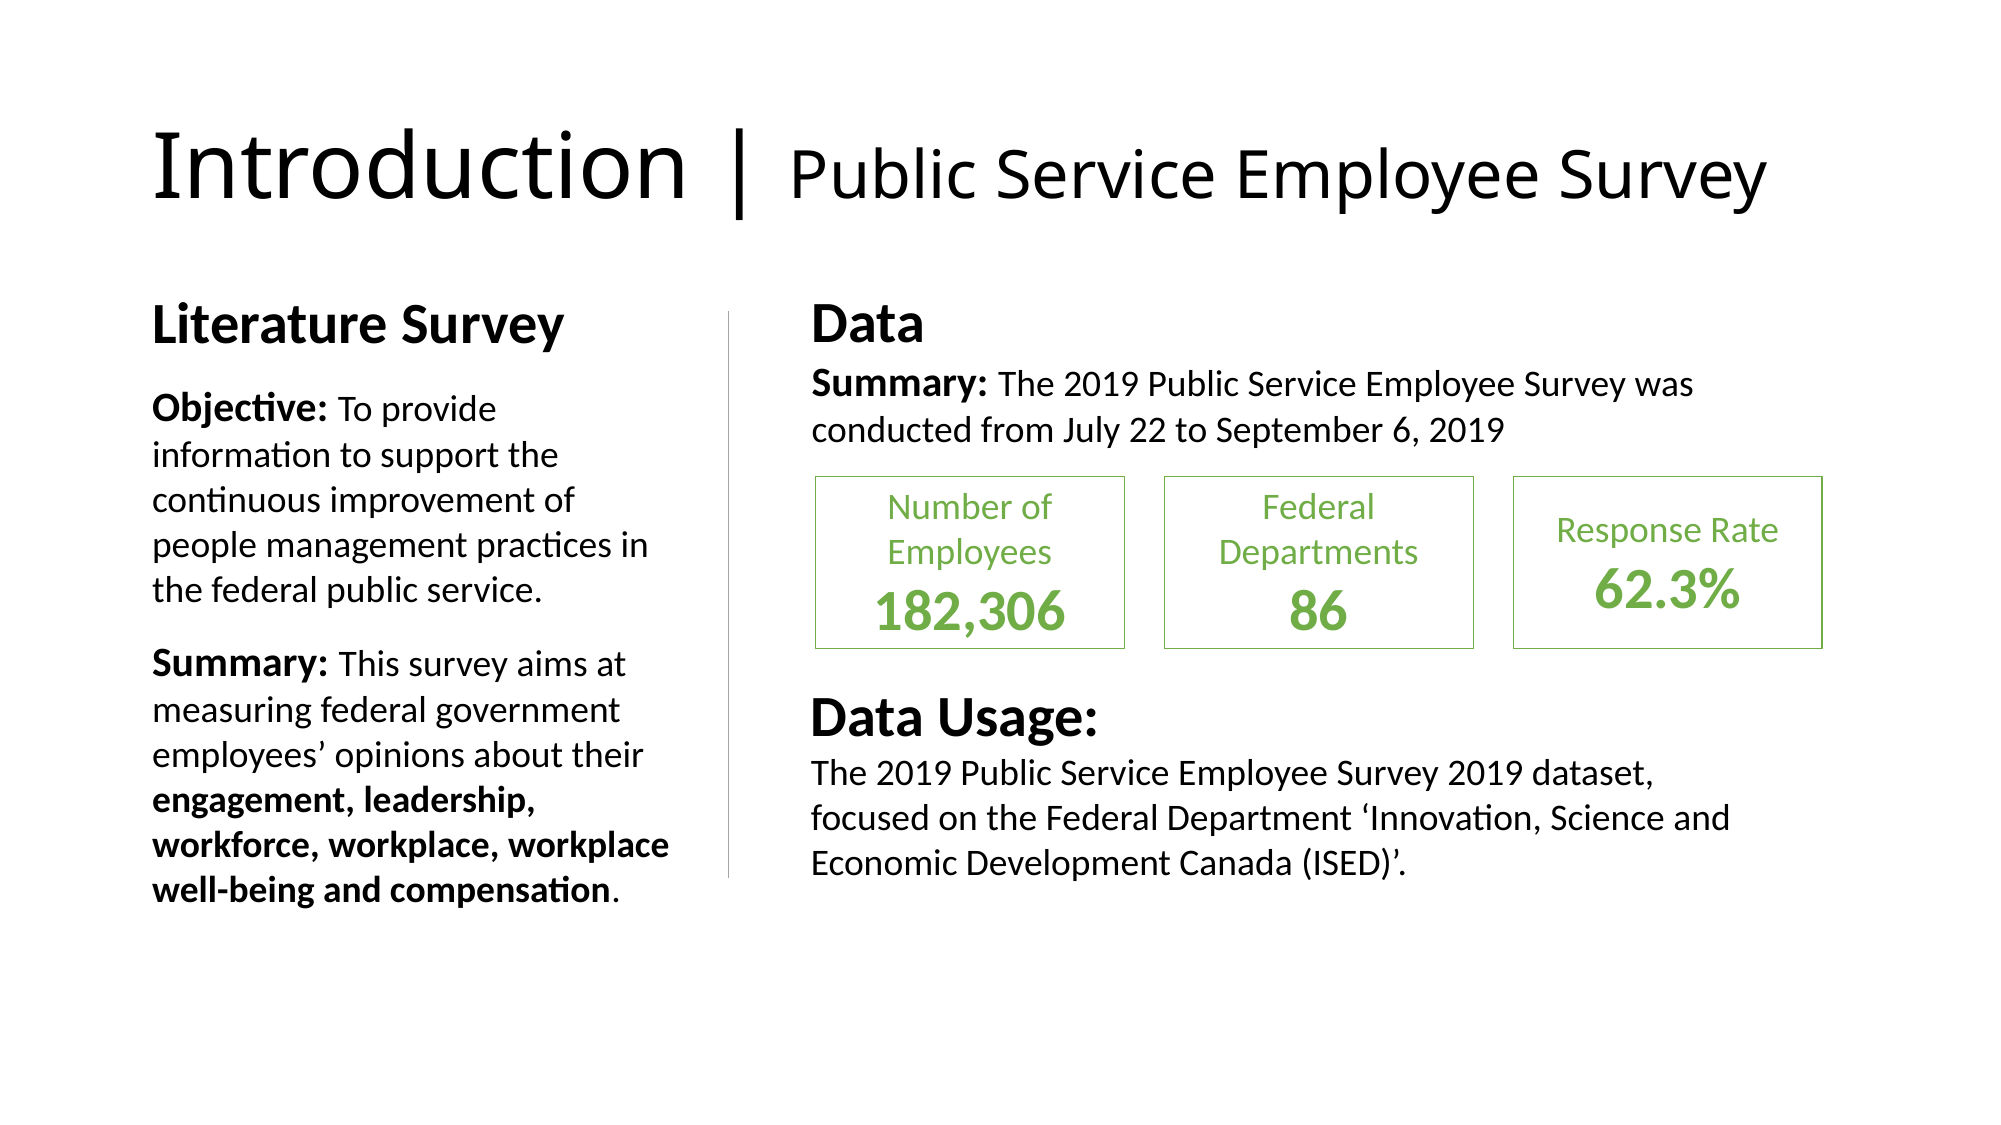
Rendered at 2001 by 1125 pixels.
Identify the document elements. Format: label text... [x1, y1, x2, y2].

title Introduction | Public Service Employee Survey [137, 59, 1863, 278]
text_box Response Rate 62.3% [1513, 476, 1823, 649]
text_box Literature Survey Objective: To provide information to support the continuous improvement of people management practices in the federal public service. Summary: This survey aims at measuring federal government employees’ opinions about their engagement, leadership, workforce, workplace, workplace well-being and compensation. [137, 277, 698, 918]
text_box Federal Departments 86 [1164, 476, 1474, 649]
text_box Number of Employees 182,306 [815, 476, 1125, 649]
text_box Data Summary: The 2019 Public Service Employee Survey was conducted from July 22 to September 6, 2019 [796, 277, 1863, 457]
text_box Data Usage: The 2019 Public Service Employee Survey 2019 dataset, focused on the Federal Department ‘Innovation, Science and Economic Development Canada (ISED)’. [796, 670, 1796, 891]
